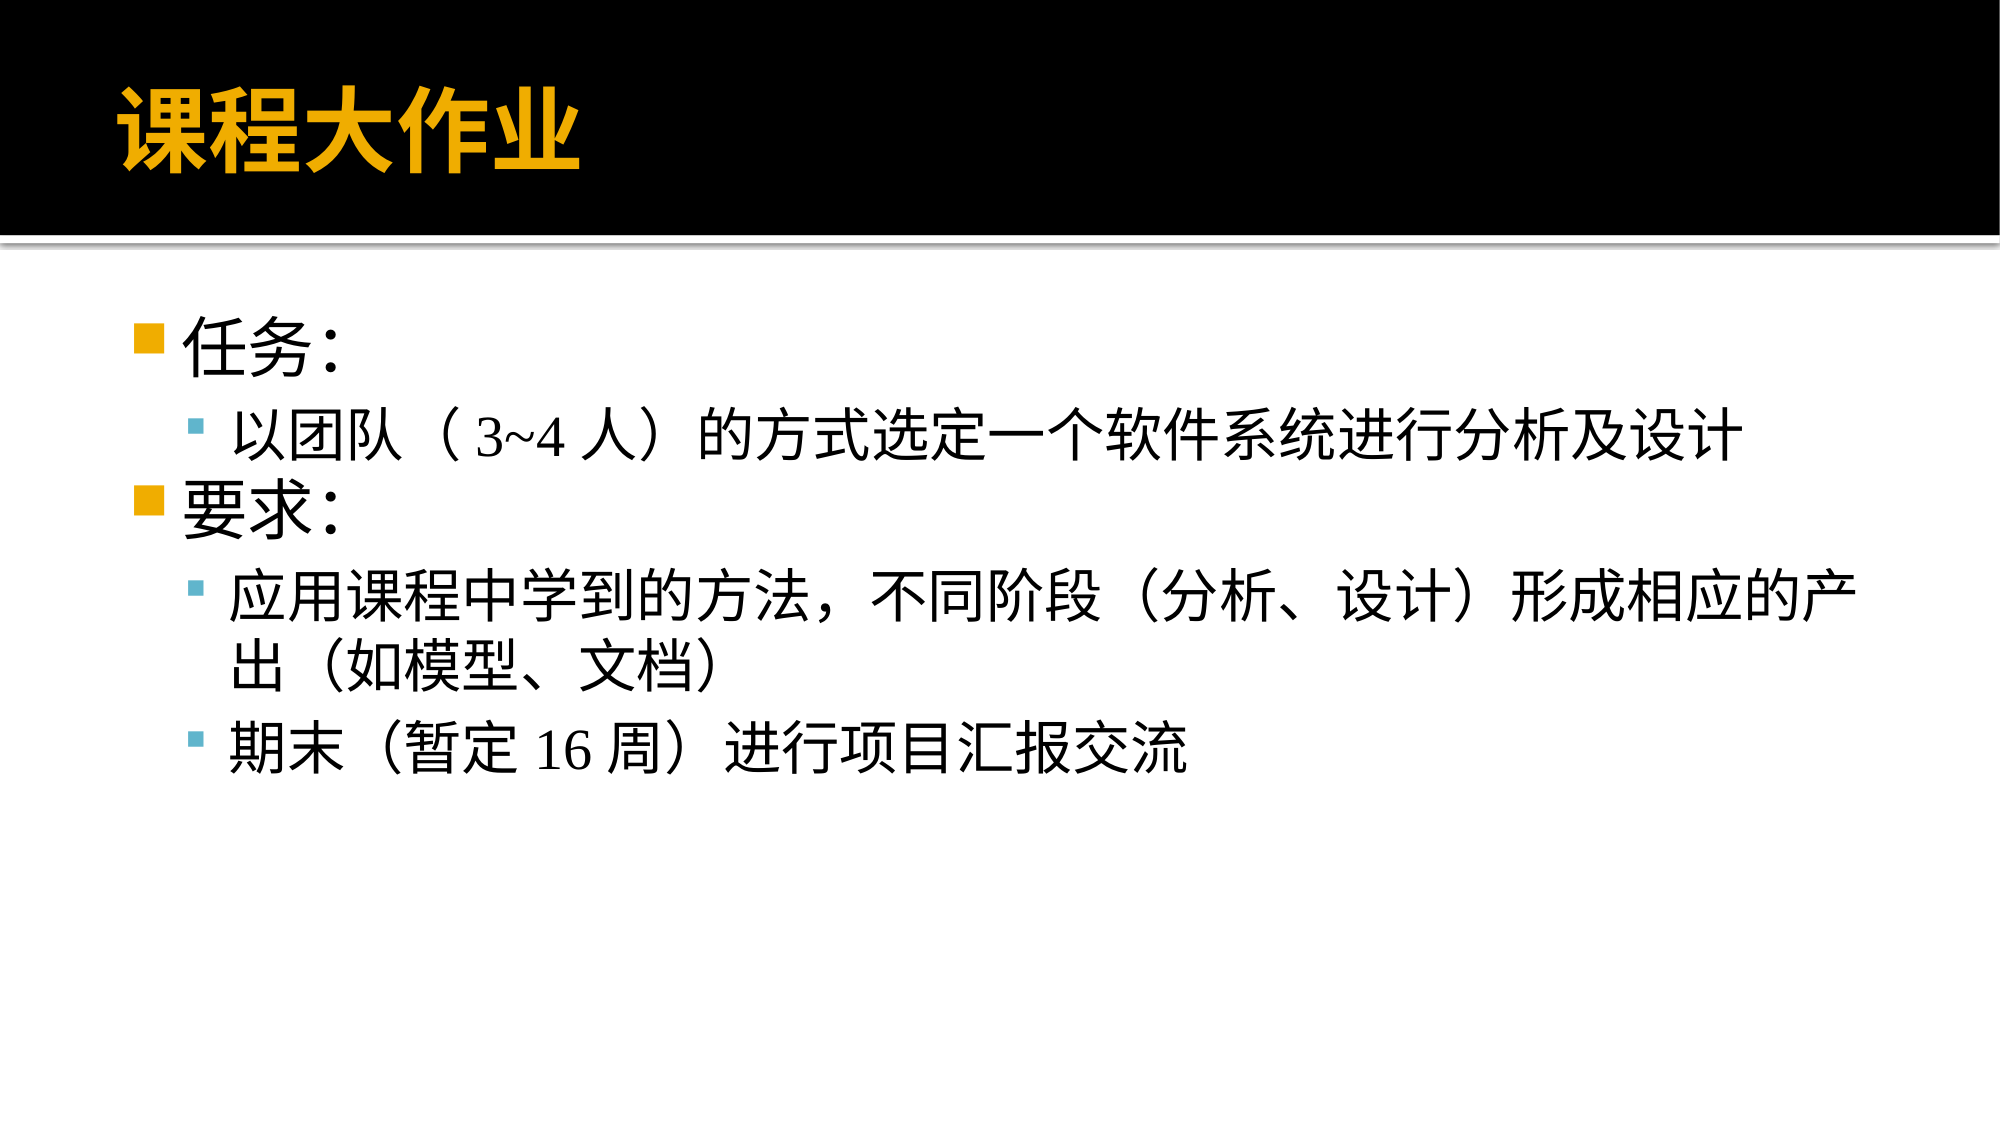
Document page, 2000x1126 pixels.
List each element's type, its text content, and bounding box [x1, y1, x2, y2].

title 课程大作业 [99, 25, 1900, 232]
list 任务： 以团队（3~4人）的方式选定一个软件系统进行分析及设计 要求： 应用课程中学到的方法，不同阶段（分析、设计）形成相应的产出（如模型、文档） 期末（暂定16周）进行项目汇报交流 [99, 291, 1900, 1051]
